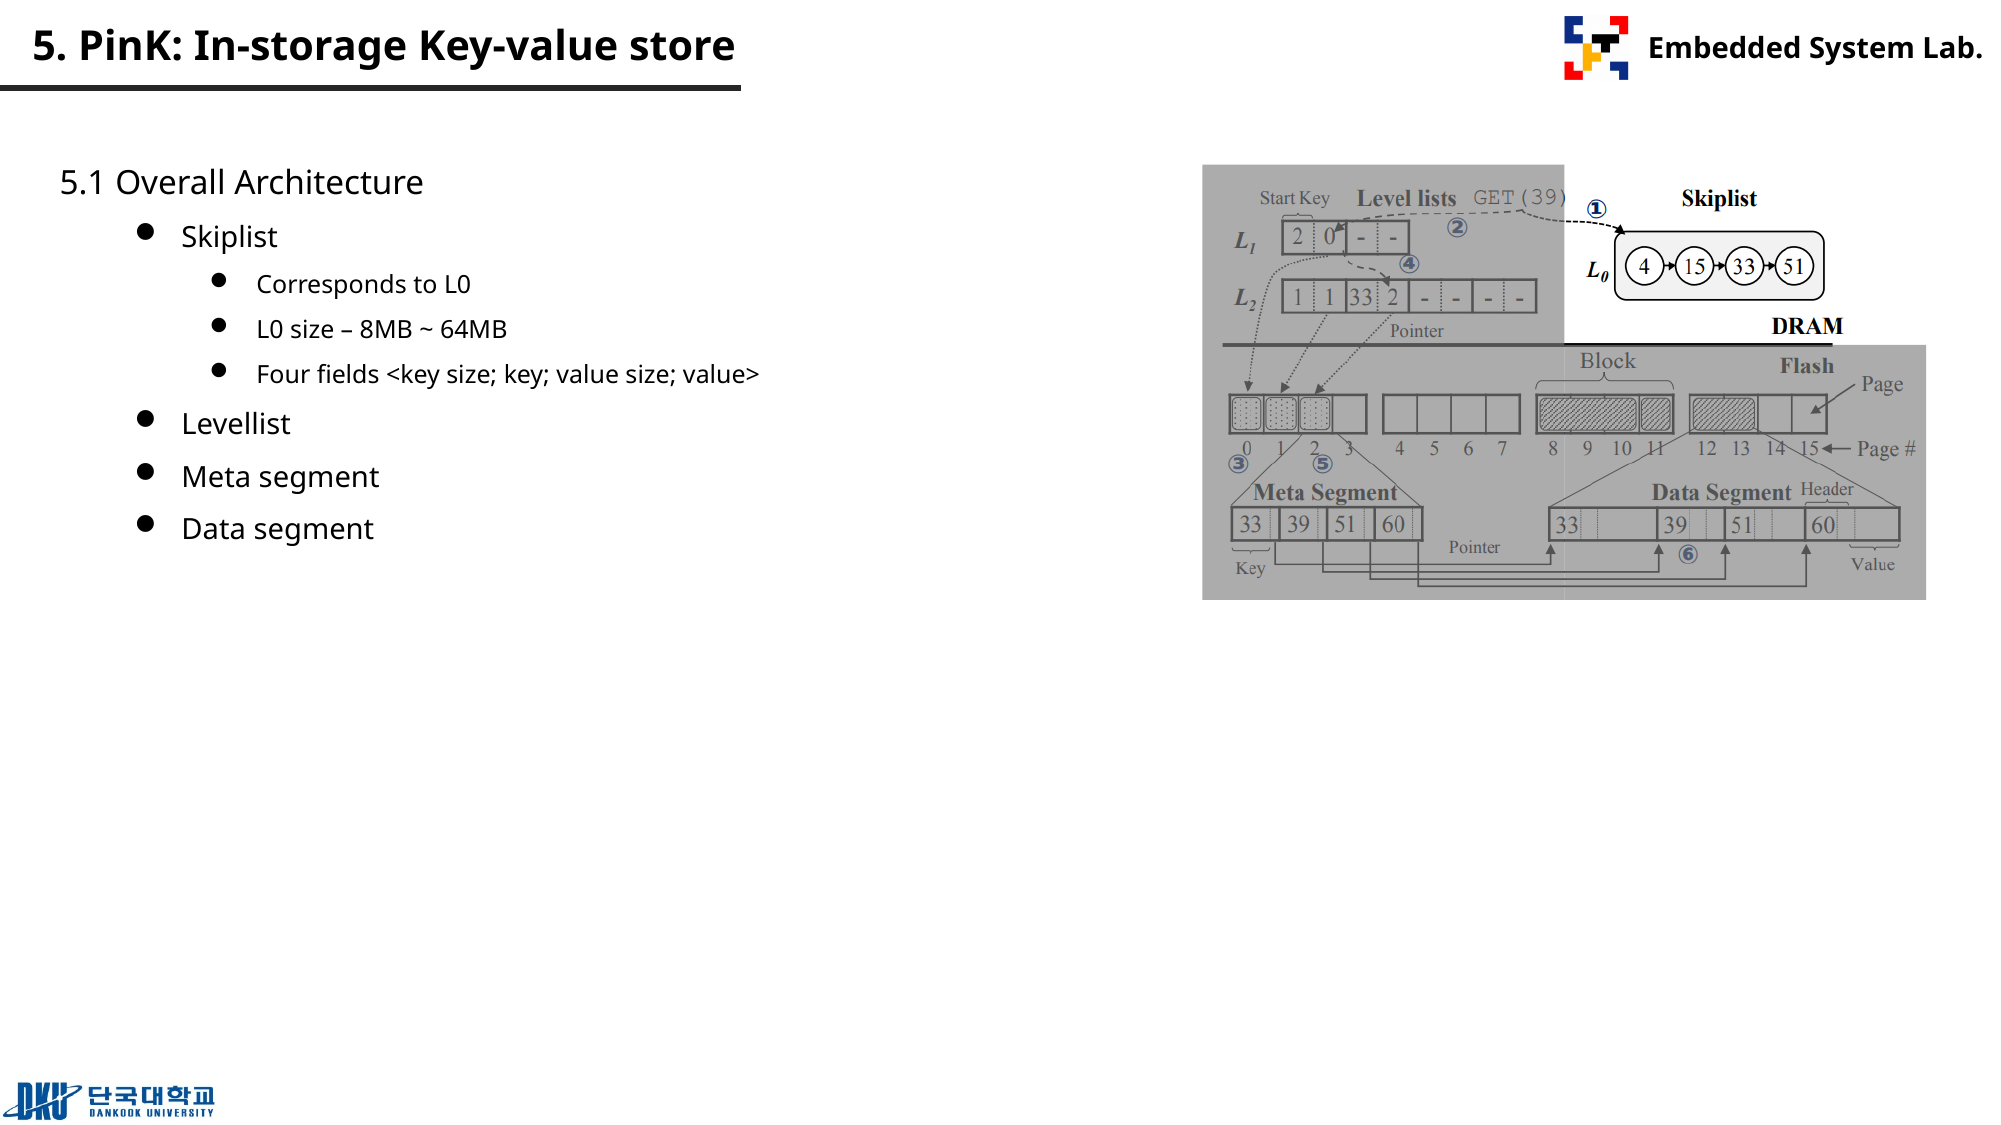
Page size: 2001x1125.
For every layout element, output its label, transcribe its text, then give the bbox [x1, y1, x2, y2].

text_box 5.1 Overall Architecture Skiplist Corresponds to L0 L0 size – 8MB ~ 64MB Four fields <key size; key; value size; value> Levellist Meta segment Data segment [44, 133, 1292, 553]
picture [1202, 164, 1933, 614]
picture [1563, 15, 1629, 81]
picture [0, 1076, 217, 1125]
title 5. PinK: In-storage Key-value store [17, 17, 1474, 78]
